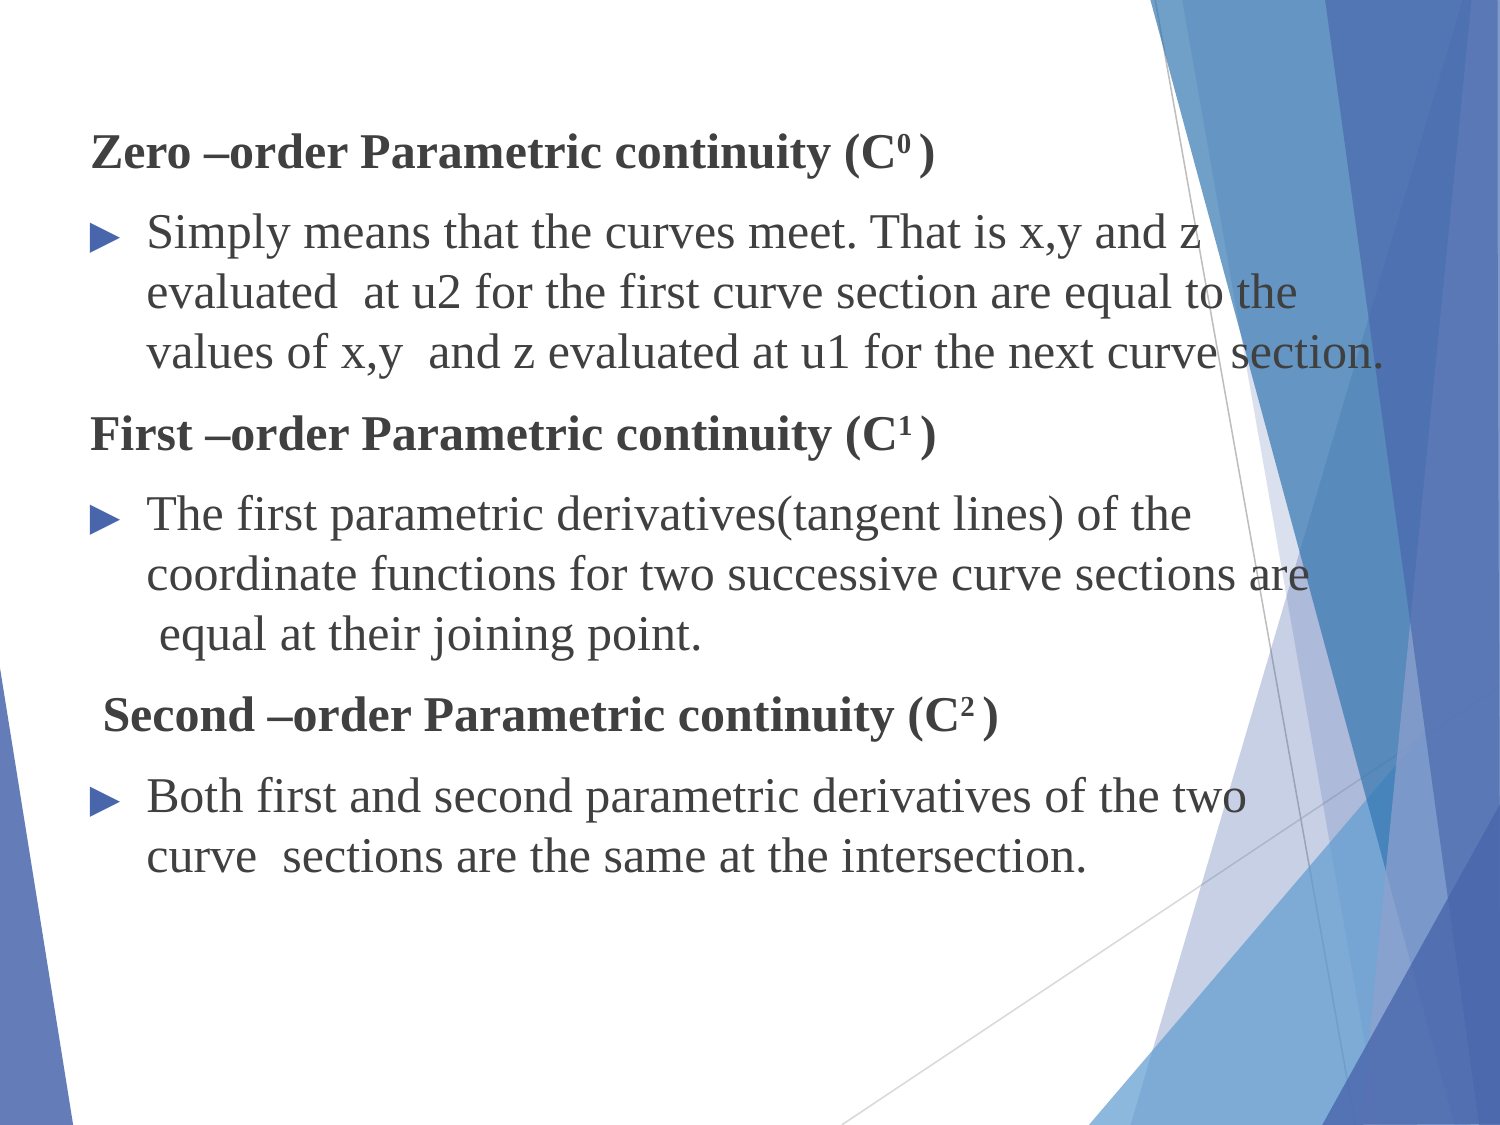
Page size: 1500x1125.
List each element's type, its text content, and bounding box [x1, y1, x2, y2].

text_box Zero –order Parametric continuity (C0 ) ▶ Simply means that the curves meet. That is x,y and z evaluated at u2 for the first curve section are equal to the values of x,y and z evaluated at u1 for the next curve section. First –order Parametric continuity (C1 ) ▶ The first parametric derivatives(tangent lines) of the coordinate functions for two successive curve sections are equal at their joining point. Second –order Parametric continuity (C2 ) ▶ Both first and second parametric derivatives of the two curve sections are the same at the intersection. [83, 95, 1411, 883]
